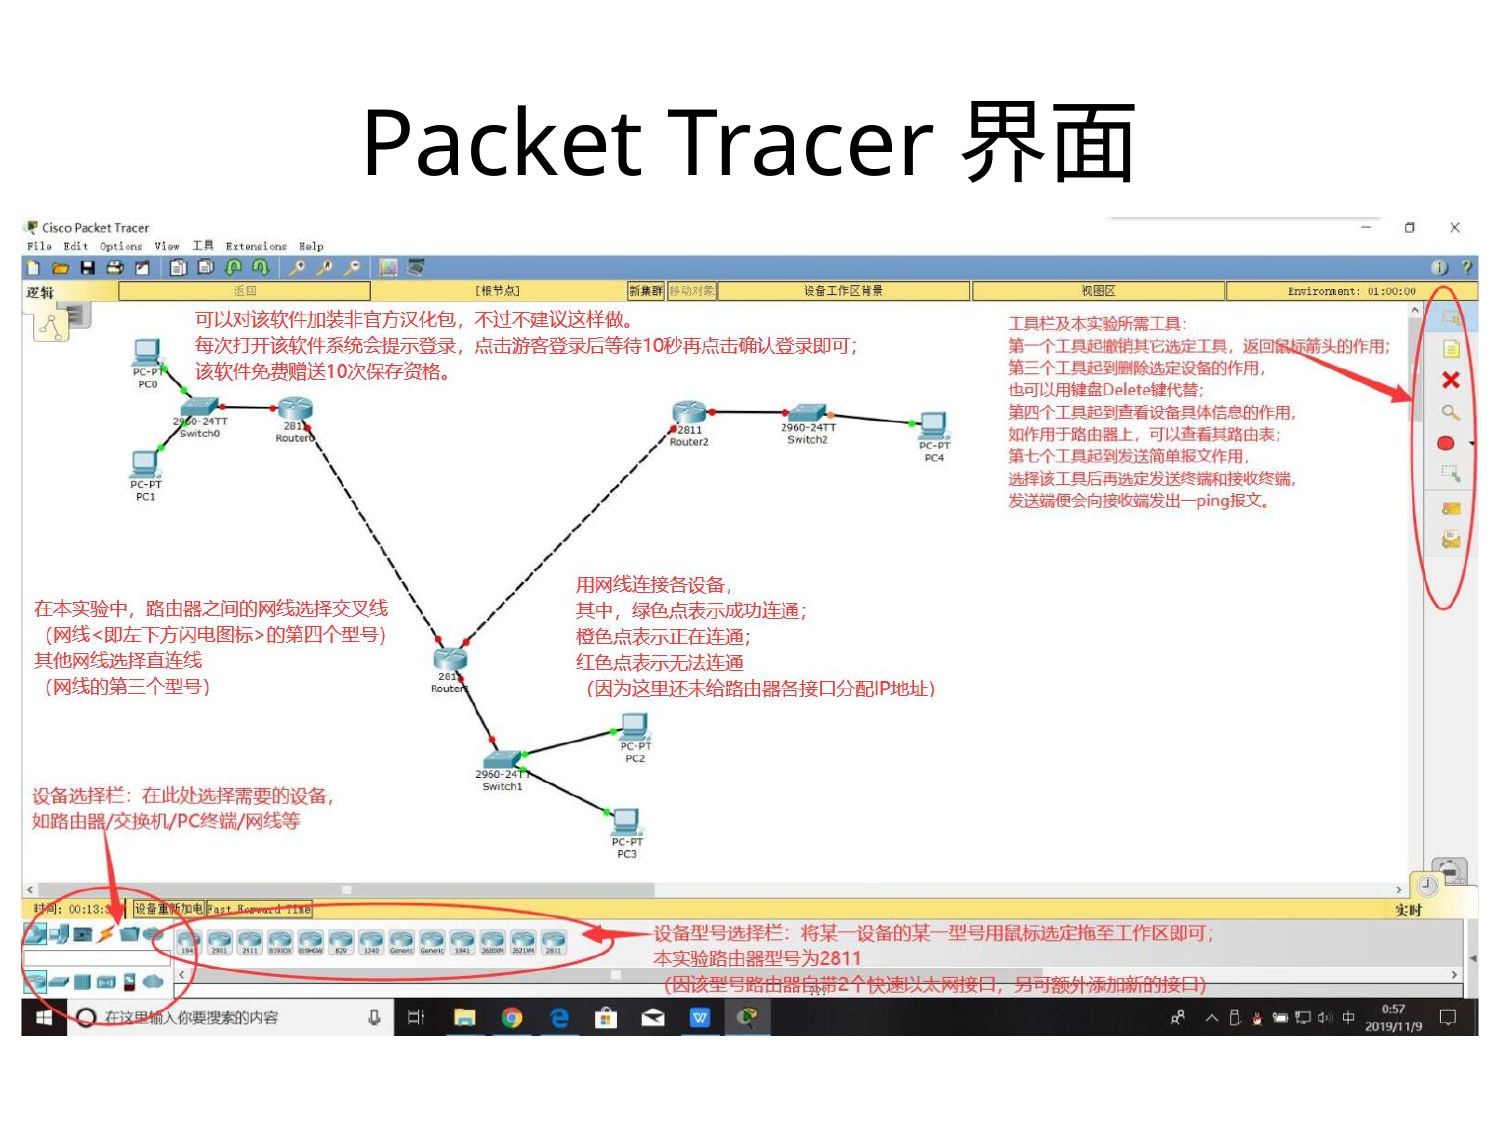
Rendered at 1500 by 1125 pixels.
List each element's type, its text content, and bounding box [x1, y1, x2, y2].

title Packet Tracer界面 [75, 45, 1425, 206]
picture [21, 207, 1479, 1036]
